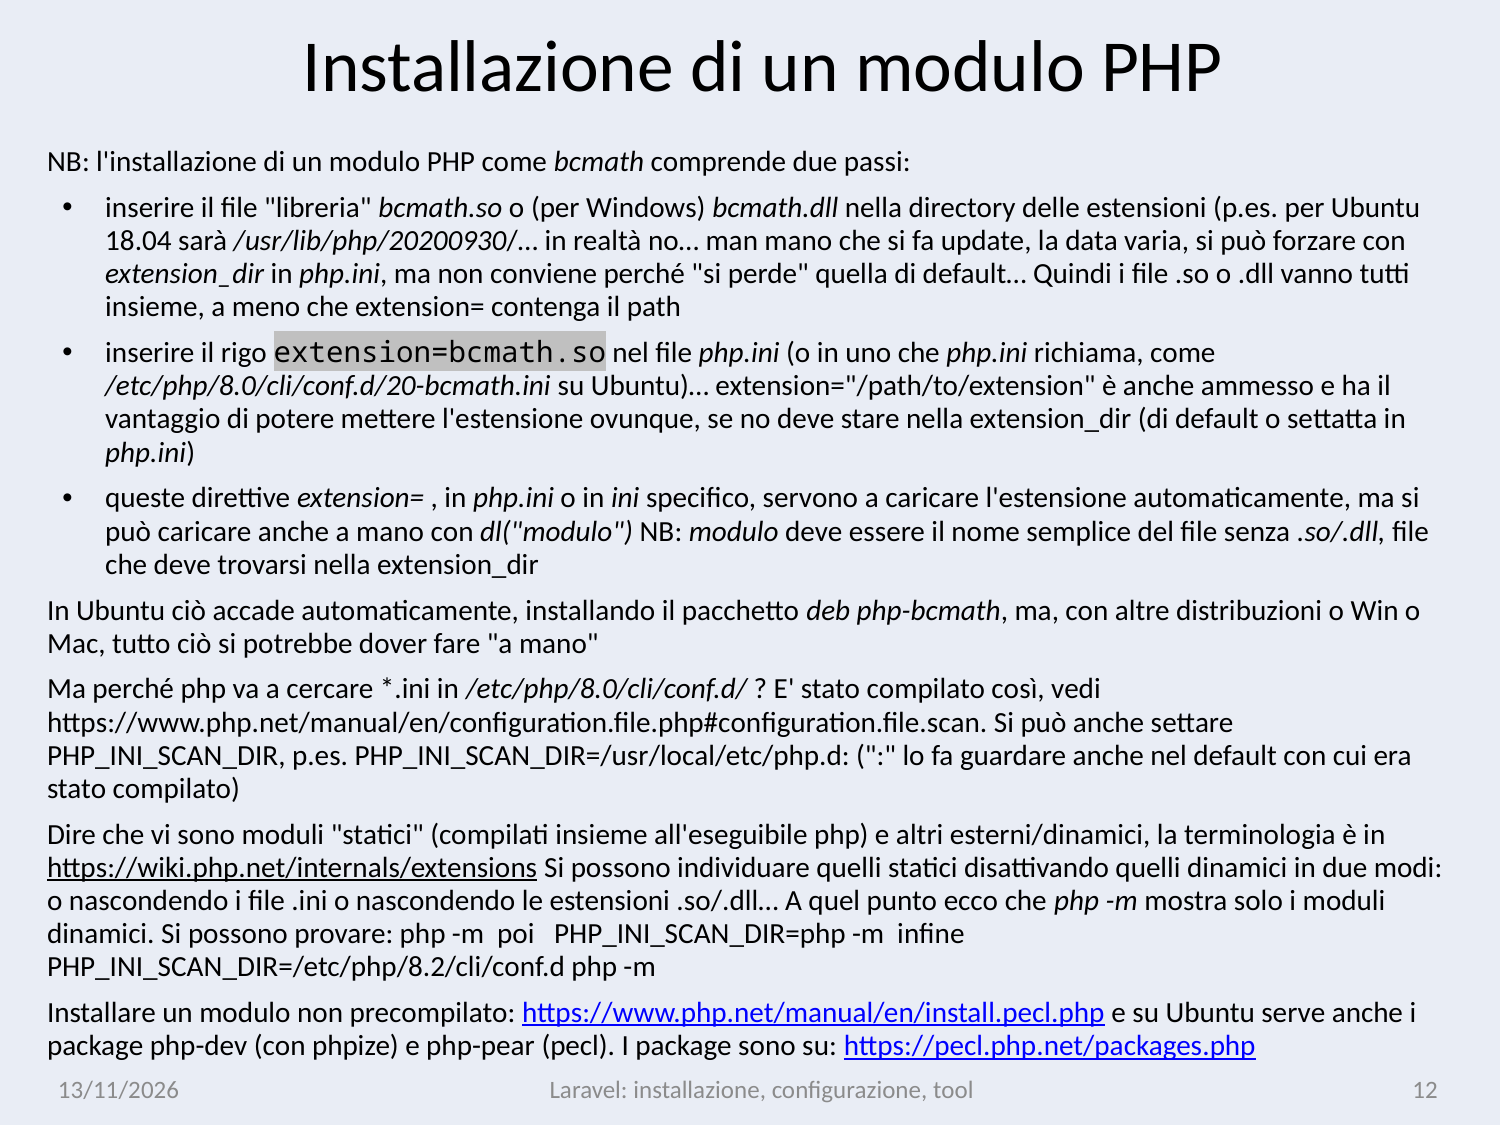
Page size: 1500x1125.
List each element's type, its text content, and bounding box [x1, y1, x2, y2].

text_box NB: l'installazione di un modulo PHP come bcmath comprende due passi: inserire il file "libreria" bcmath.so o (per Windows) bcmath.dll nella directory delle estensioni (p.es. per Ubuntu 18.04 sarà /usr/lib/php/20200930/… in realtà no… man mano che si fa update, la data varia, si può forzare con extension_dir in php.ini, ma non conviene perché "si perde" quella di default… Quindi i file .so o .dll vanno tutti insieme, a meno che extension= contenga il path inserire il rigo extension=bcmath.so nel file php.ini (o in uno che php.ini richiama, come /etc/php/8.0/cli/conf.d/20-bcmath.ini su Ubuntu)… extension="/path/to/extension" è anche ammesso e ha il vantaggio di potere mettere l'estensione ovunque, se no deve stare nella extension_dir (di default o settatta in php.ini) queste direttive extension= , in php.ini o in ini specifico, servono a caricare l'estensione automaticamente, ma si può caricare anche a mano con dl("modulo") NB: modulo deve essere il nome semplice del file senza .so/.dll, file che deve trovarsi nella extension_dir In Ubuntu ciò accade automaticamente, installando il pacchetto deb php-bcmath, ma, con altre distribuzioni o Win o Mac, tutto ciò si potrebbe dover fare "a mano" Ma perché php va a cercare *.ini in /etc/php/8.0/cli/conf.d/ ? E' stato compilato così, vedi https://www.php.net/manual/en/configuration.file.php#configuration.file.scan. Si può anche settare PHP_INI_SCAN_DIR, p.es. PHP_INI_SCAN_DIR=/usr/local/etc/php.d: (":" lo fa guardare anche nel default con cui era stato compilato) Dire che vi sono moduli "statici" (compilati insieme all'eseguibile php) e altri esterni/dinamici, la terminologia è in https://wiki.php.net/internals/extensions Si possono individuare quelli statici disattivando quelli dinamici in due modi: o nascondendo i file .ini o nascondendo le estensioni .so/.dll… A quel punto ecco che php -m mostra solo i moduli dinamici. Si possono provare: php -m poi PHP_INI_SCAN_DIR=php -m infine PHP_INI_SCAN_DIR=/etc/php/8.2/cli/conf.d php -m Installare un modulo non precompilato: https://www.php.net/manual/en/install.pecl.php e su Ubuntu serve anche i package php-dev (con phpize) e php-pear (pecl). I package sono su: https://pecl.php.net/packages.php [32, 137, 1468, 1076]
title Installazione di un modulo PHP [59, 10, 1467, 115]
slide_number 12 [1103, 1076, 1453, 1119]
footer Laravel: installazione, configurazione, tool [524, 1076, 1000, 1119]
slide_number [42, 1076, 393, 1119]
